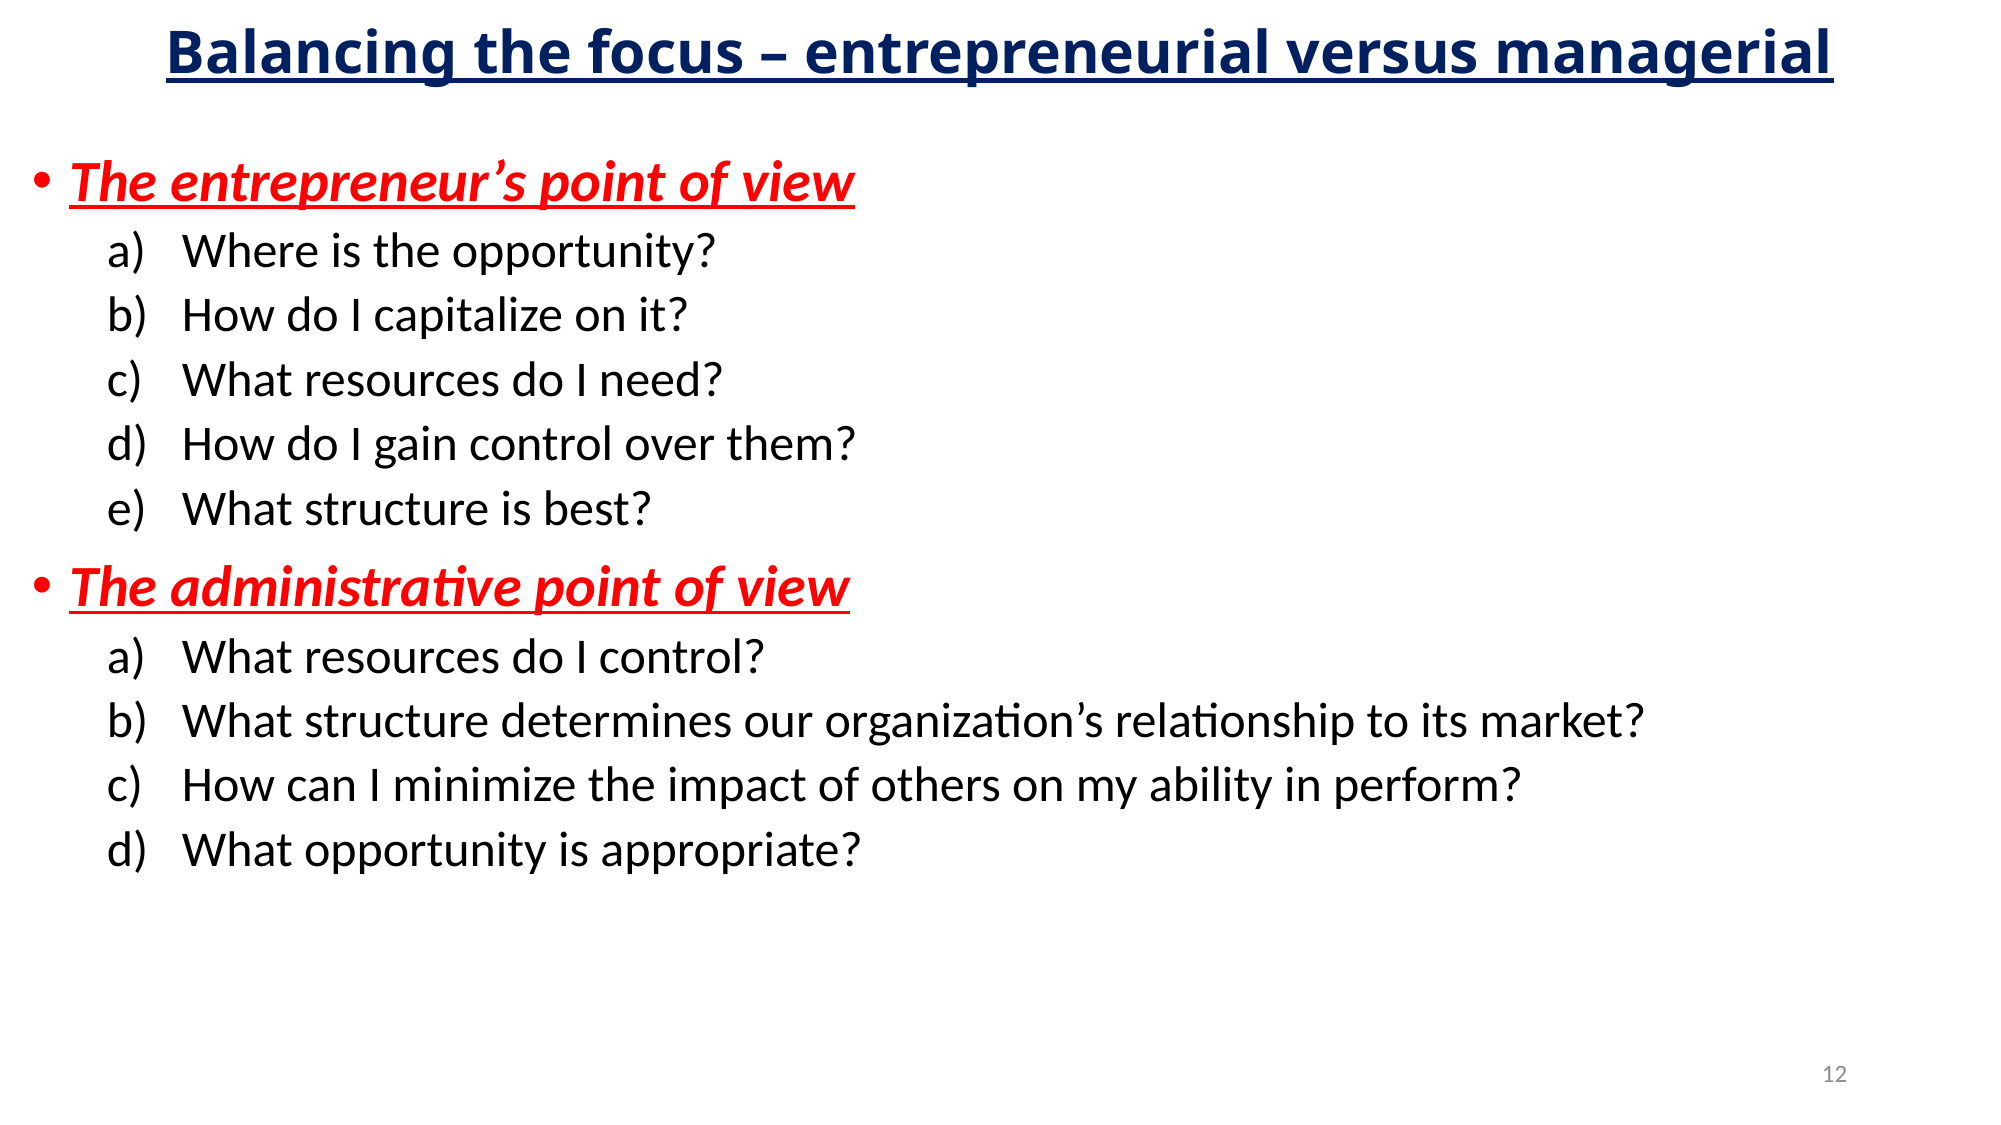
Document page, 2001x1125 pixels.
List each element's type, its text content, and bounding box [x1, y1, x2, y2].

title Balancing the focus – entrepreneurial versus managerial [137, 14, 1863, 95]
slide_number 12 [1412, 1042, 1863, 1103]
list The entrepreneur’s point of view Where is the opportunity? How do I capitalize on it? What resources do I need? How do I gain control over them? What structure is best? The administrative point of view What resources do I control? What structure determines our organization’s relationship to its market? How can I minimize the impact of others on my ability in perform? What opportunity is appropriate? [16, 143, 1974, 1088]
